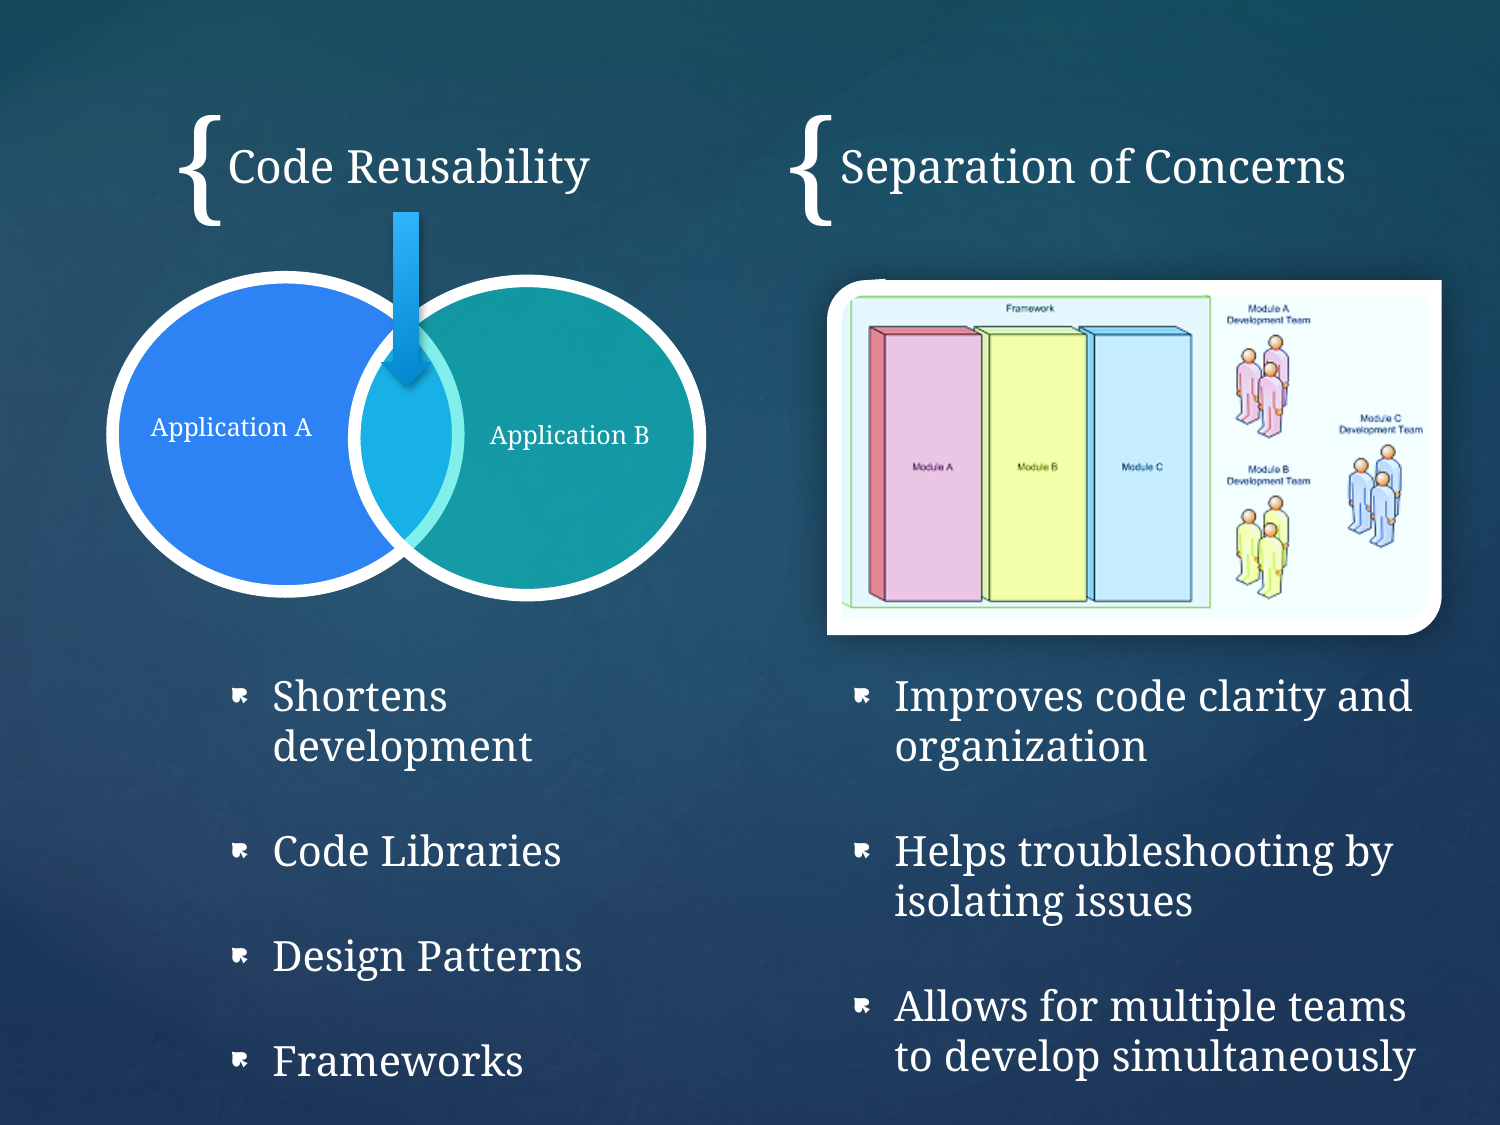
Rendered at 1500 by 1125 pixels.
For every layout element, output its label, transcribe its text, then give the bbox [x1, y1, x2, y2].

list Improves code clarity and organization Helps troubleshooting by isolating issues Allows for multiple teams to develop simultaneously [834, 662, 1460, 1113]
list Code Reusability [212, 112, 750, 218]
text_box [111, 211, 701, 596]
picture [833, 286, 1435, 629]
list Separation of Concerns [825, 112, 1362, 218]
list Shortens development Code Libraries Design Patterns Frameworks [212, 662, 725, 1113]
